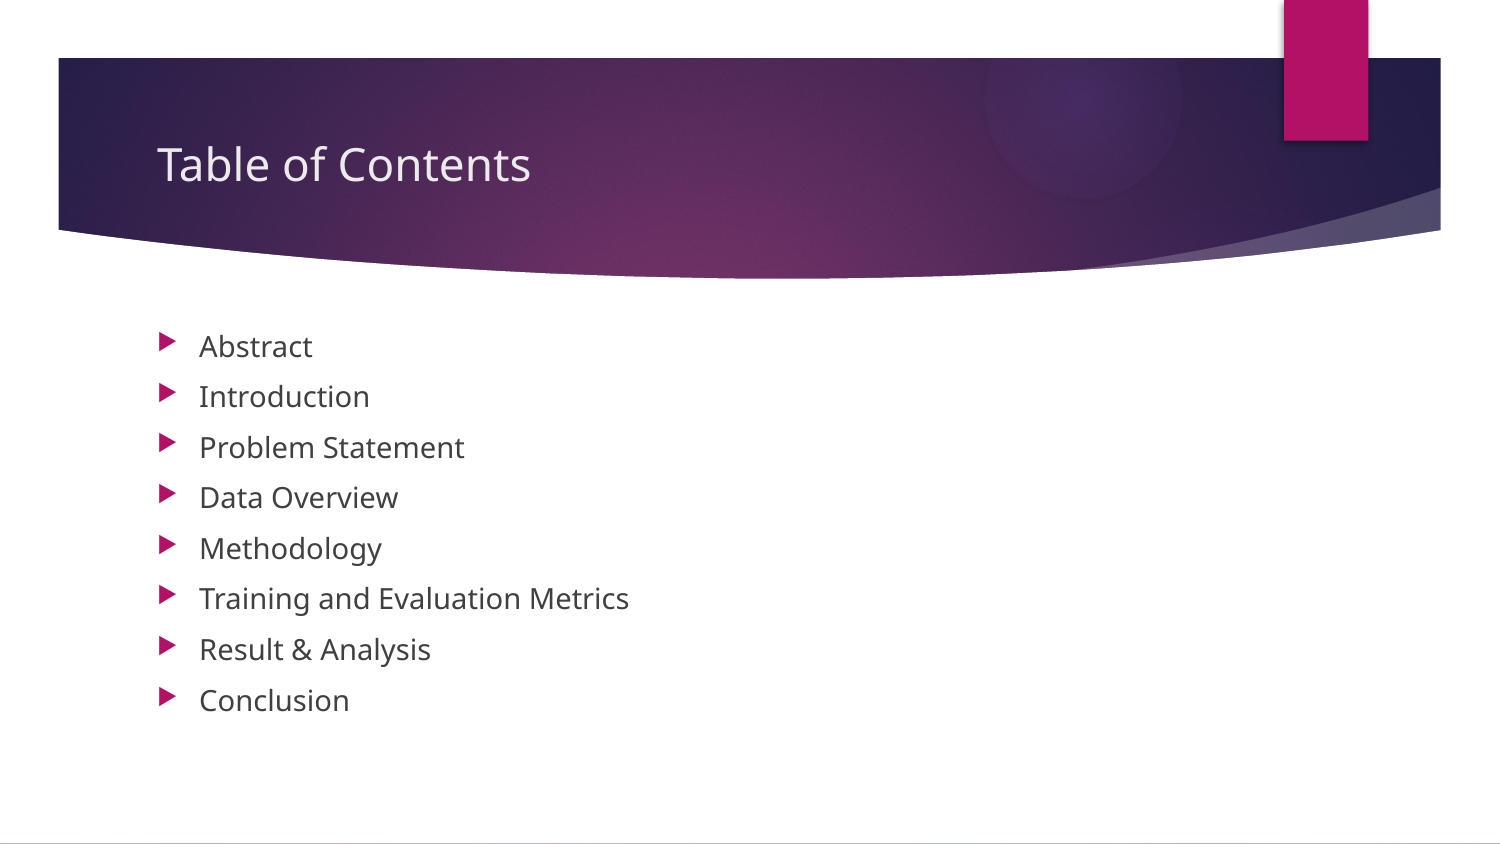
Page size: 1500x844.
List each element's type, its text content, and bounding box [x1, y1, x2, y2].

list Abstract Introduction Problem Statement Data Overview Methodology Training and Evaluation Metrics Result & Analysis Conclusion [142, 320, 1228, 741]
title Table of Contents [142, 119, 1220, 207]
